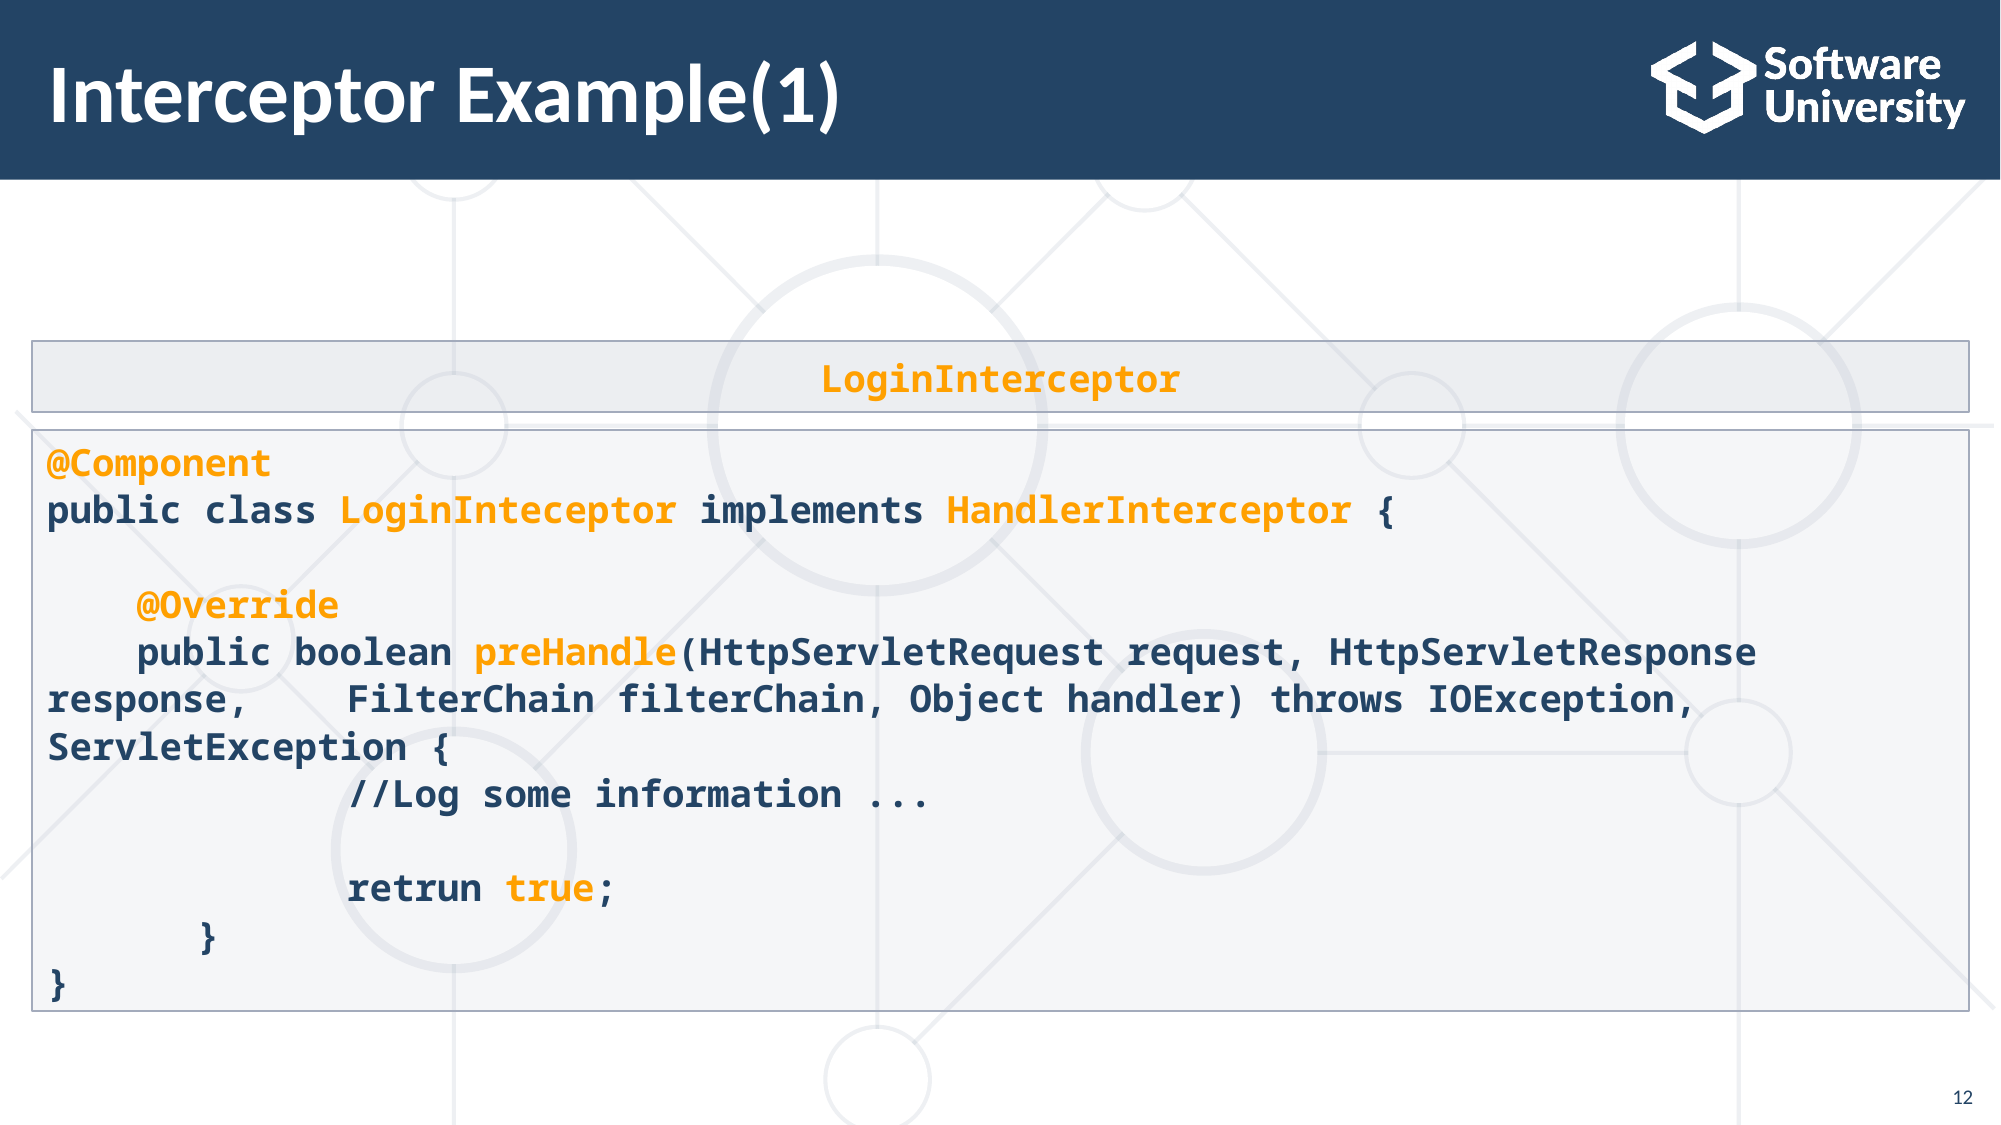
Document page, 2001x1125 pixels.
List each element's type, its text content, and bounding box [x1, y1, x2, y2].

slide_number 12 [1927, 1067, 1989, 1117]
text_box LoginInterceptor [32, 340, 1970, 412]
text_box @Component public class LoginInteceptor implements HandlerInterceptor { @Override public boolean preHandle(HttpServletRequest request, HttpServletResponse response, FilterChain filterChain, Object handler) throws IOException, ServletException { //Log some information ... retrun true; } } [32, 429, 1970, 1012]
picture [1651, 41, 1966, 134]
title Interceptor Example(1) [31, 16, 1625, 162]
